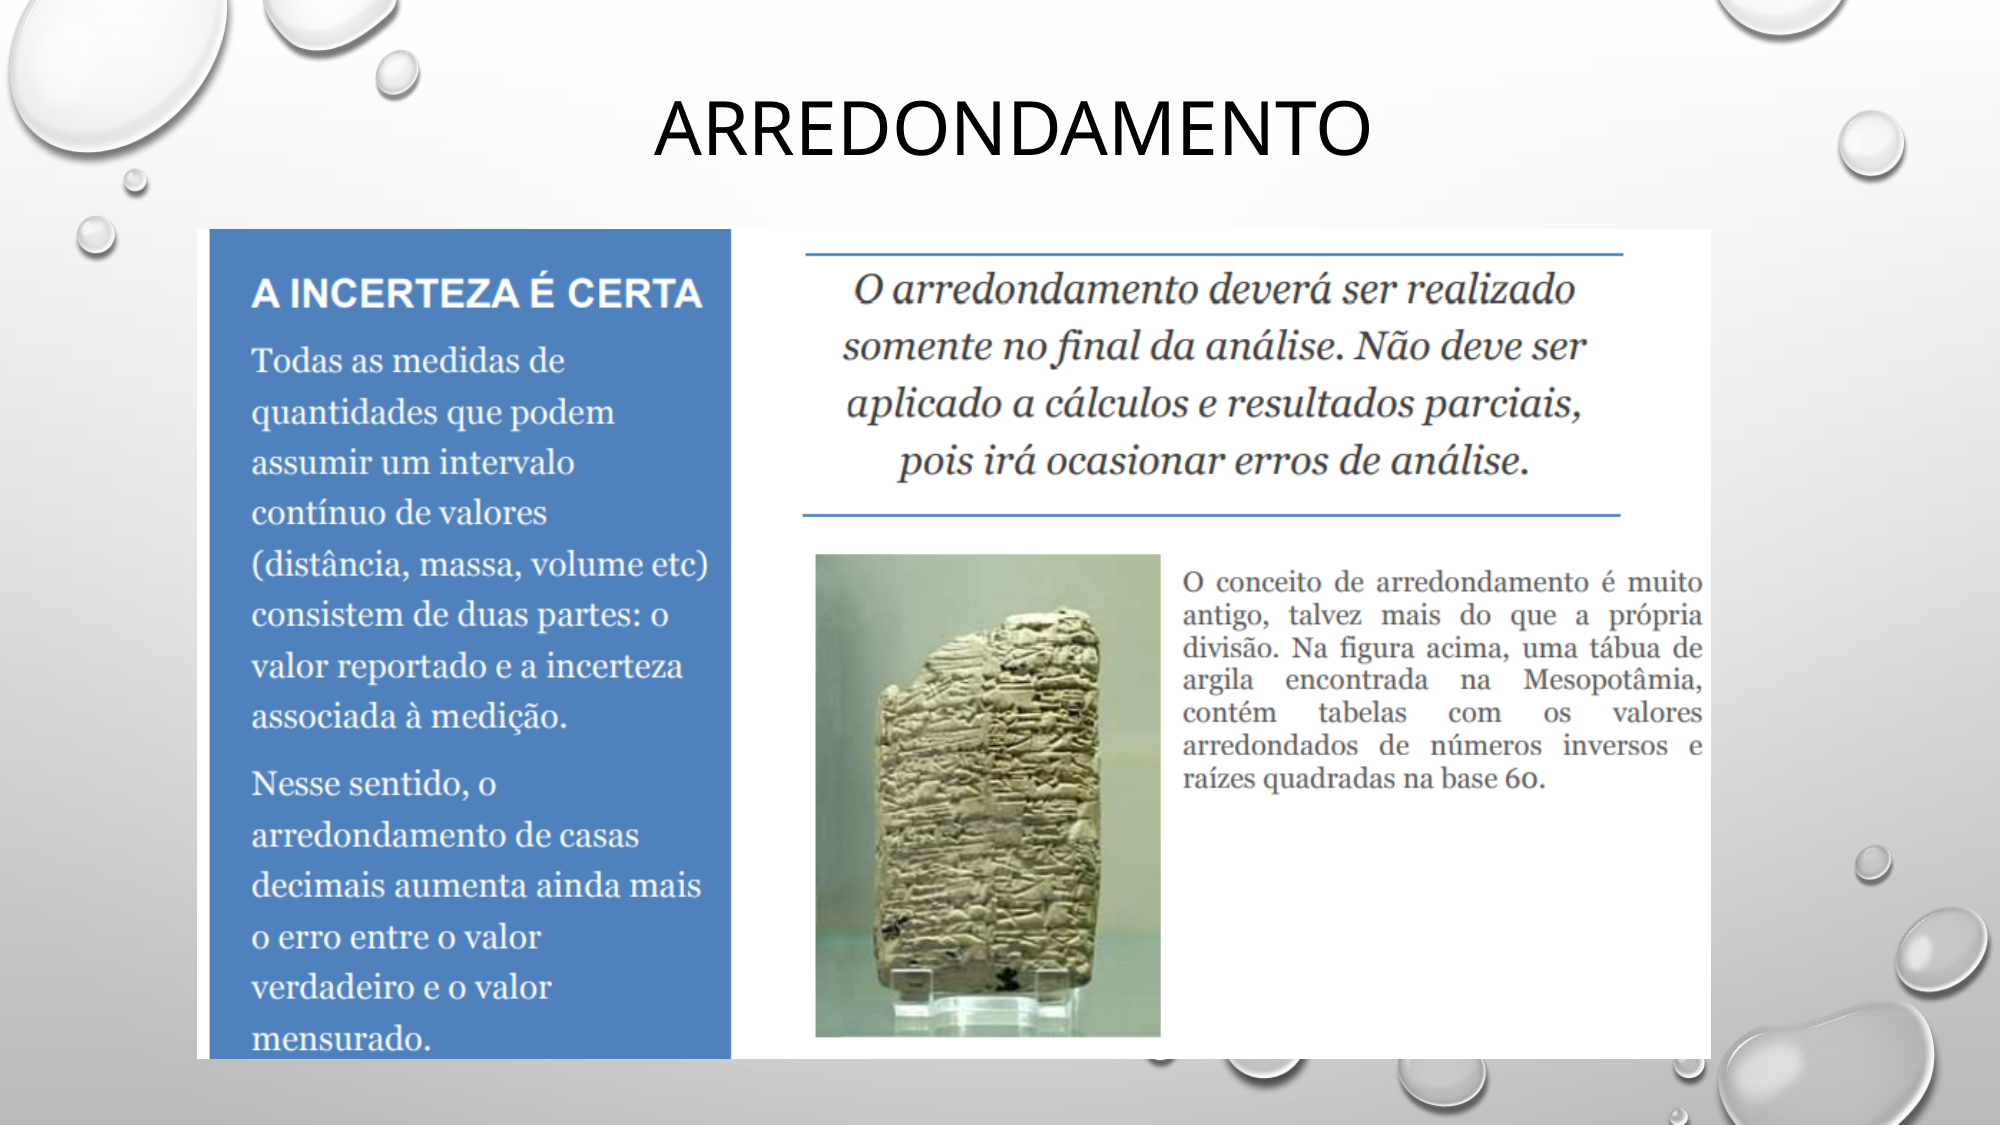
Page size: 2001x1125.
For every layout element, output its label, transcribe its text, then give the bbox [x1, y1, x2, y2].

picture [0, 0, 2000, 1125]
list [197, 229, 1711, 1059]
title Arredondamento [164, 0, 1865, 262]
